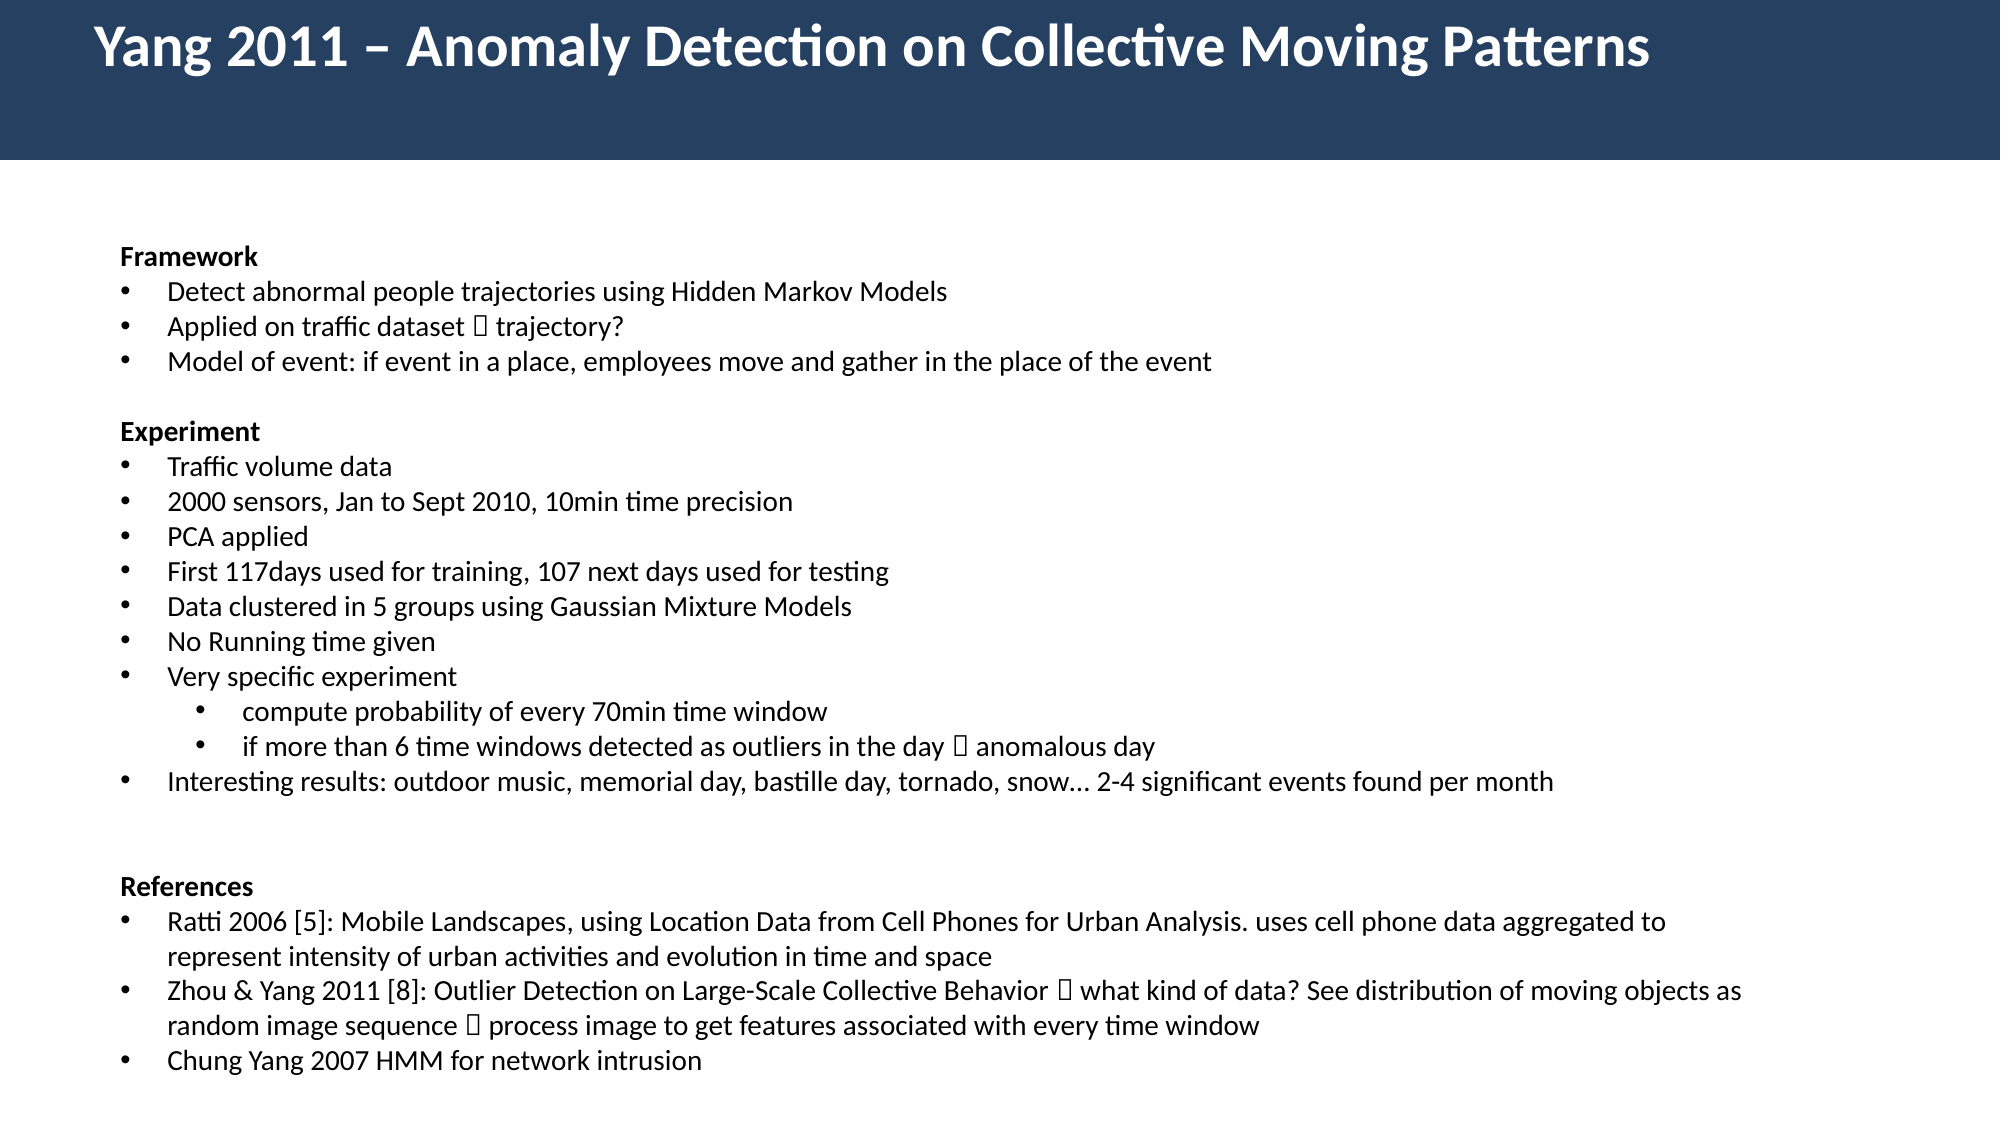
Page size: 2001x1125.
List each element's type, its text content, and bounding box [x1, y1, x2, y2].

text_box Framework Detect abnormal people trajectories using Hidden Markov Models Applied on traffic dataset  trajectory? Model of event: if event in a place, employees move and gather in the place of the event Experiment Traffic volume data 2000 sensors, Jan to Sept 2010, 10min time precision PCA applied First 117days used for training, 107 next days used for testing Data clustered in 5 groups using Gaussian Mixture Models No Running time given Very specific experiment compute probability of every 70min time window if more than 6 time windows detected as outliers in the day  anomalous day Interesting results: outdoor music, memorial day, bastille day, tornado, snow… 2-4 significant events found per month References Ratti 2006 [5]: Mobile Landscapes, using Location Data from Cell Phones for Urban Analysis. uses cell phone data aggregated to represent intensity of urban activities and evolution in time and space Zhou & Yang 2011 [8]: Outlier Detection on Large-Scale Collective Behavior  what kind of data? See distribution of moving objects as random image sequence  process image to get features associated with every time window Chung Yang 2007 HMM for network intrusion [105, 230, 1781, 1084]
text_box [0, 0, 2000, 160]
